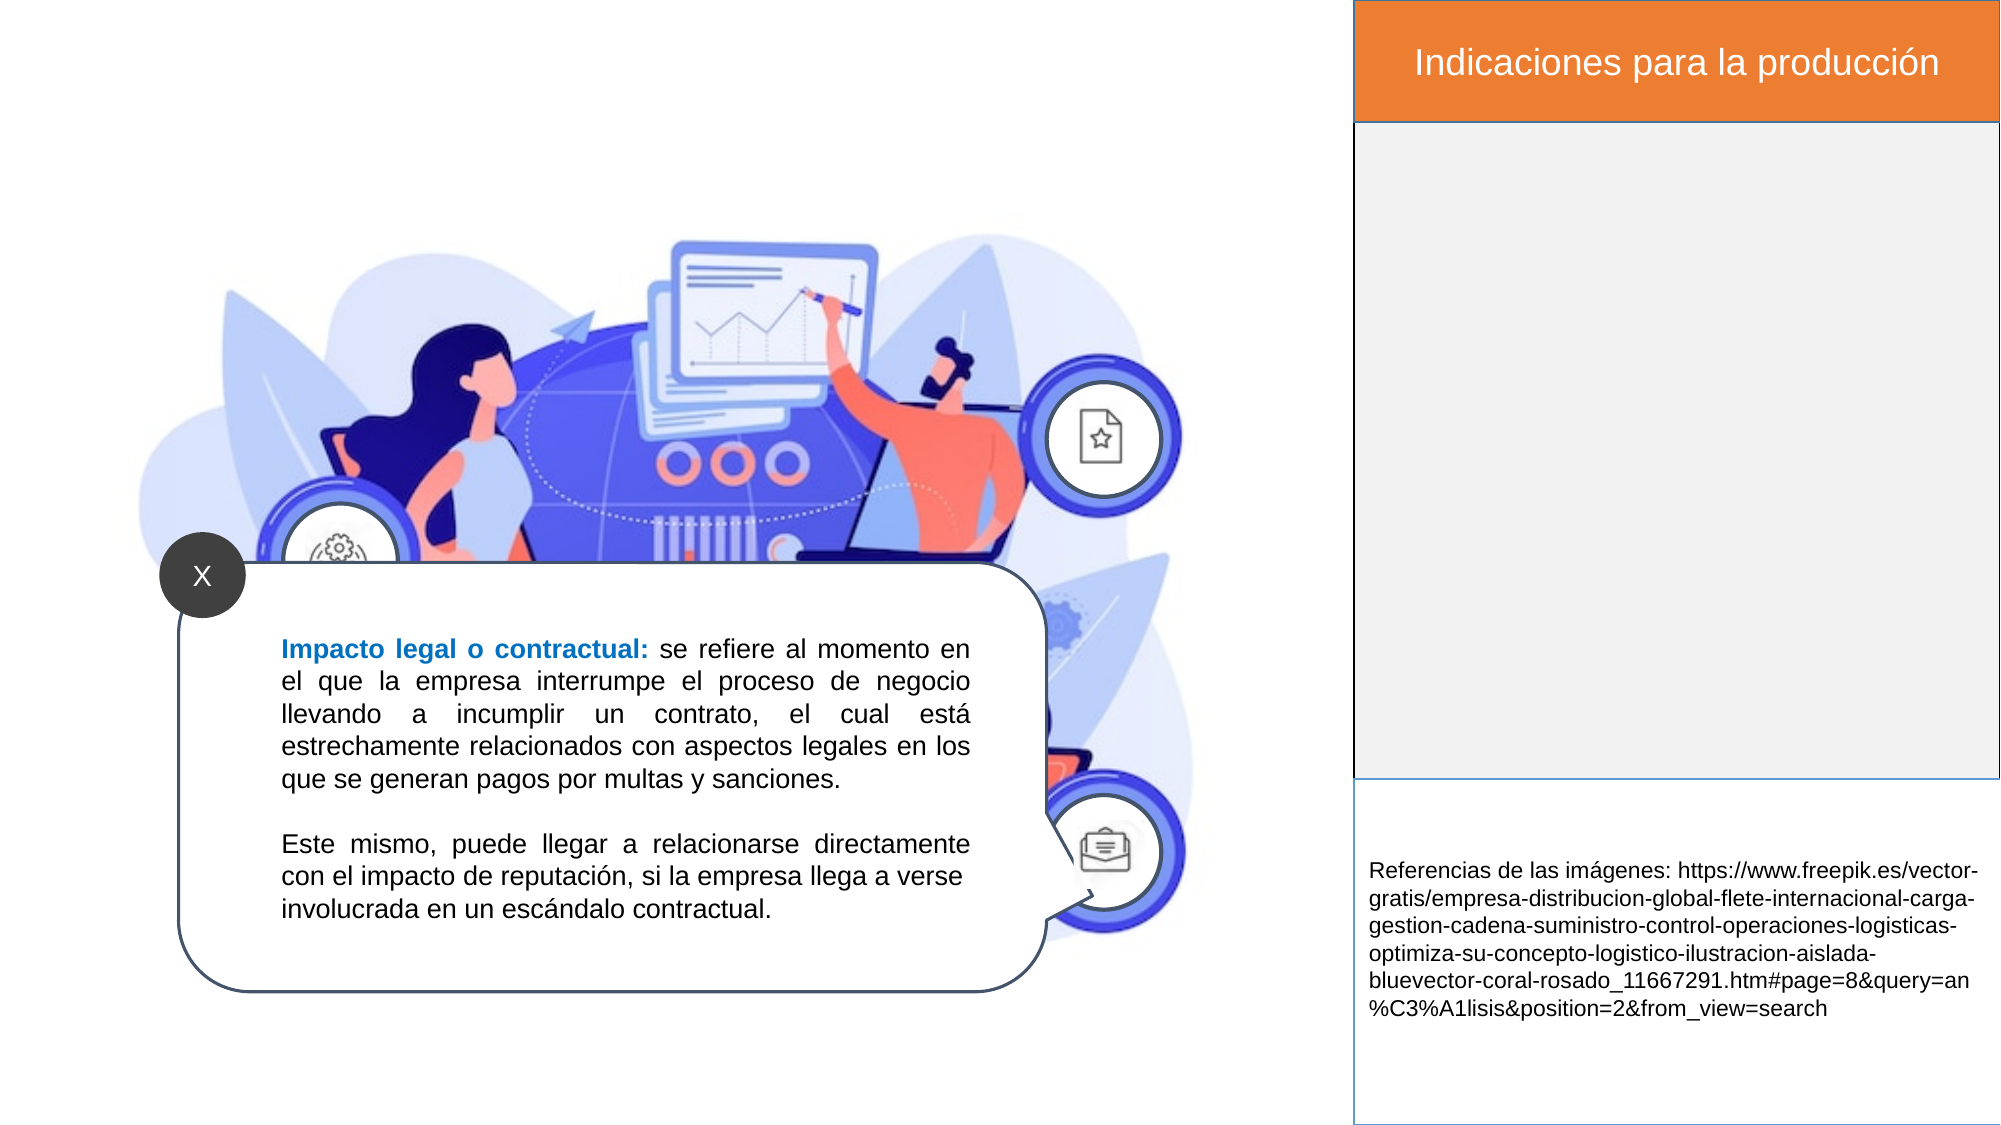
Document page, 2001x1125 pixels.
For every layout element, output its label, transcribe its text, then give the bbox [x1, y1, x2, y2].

text_box Indicaciones para la producción [1353, 0, 2000, 122]
text_box Referencias de las imágenes: https://www.freepik.es/vector-gratis/empresa-distribucion-global-flete-internacional-carga-gestion-cadena-suministro-control-operaciones-logisticas-optimiza-su-concepto-logistico-ilustracion-aislada-bluevector-coral-rosado_11667291.htm#page=8&query=an%C3%A1lisis&position=2&from_view=search [1353, 779, 2000, 1125]
picture [55, 176, 1280, 992]
text_box [1353, 122, 2000, 779]
